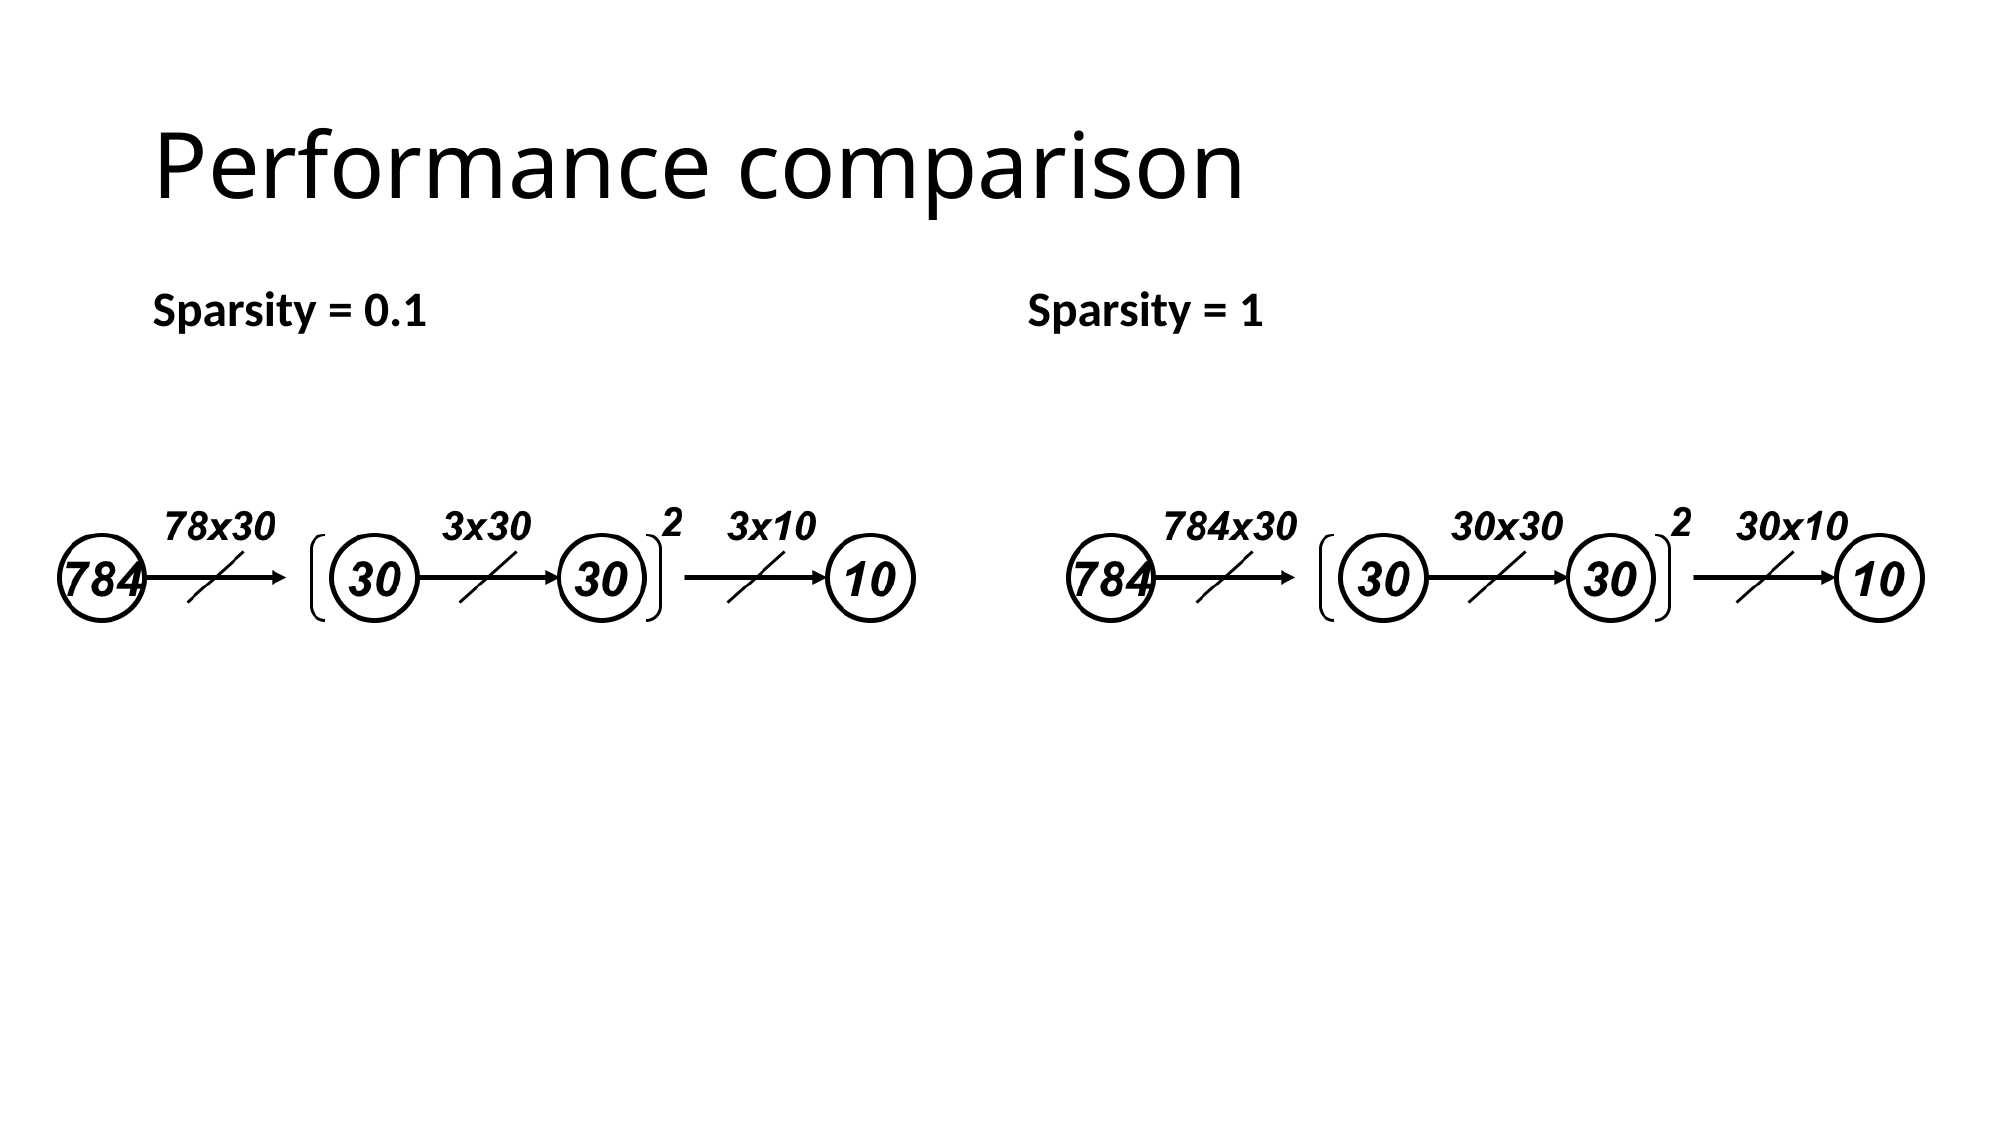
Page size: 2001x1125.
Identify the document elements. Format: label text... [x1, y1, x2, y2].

picture [1039, 483, 1934, 637]
list Sparsity = 1 [1012, 275, 1863, 345]
list Sparsity = 0.1 [137, 275, 984, 345]
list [31, 483, 925, 637]
title Performance comparison [137, 59, 1863, 278]
